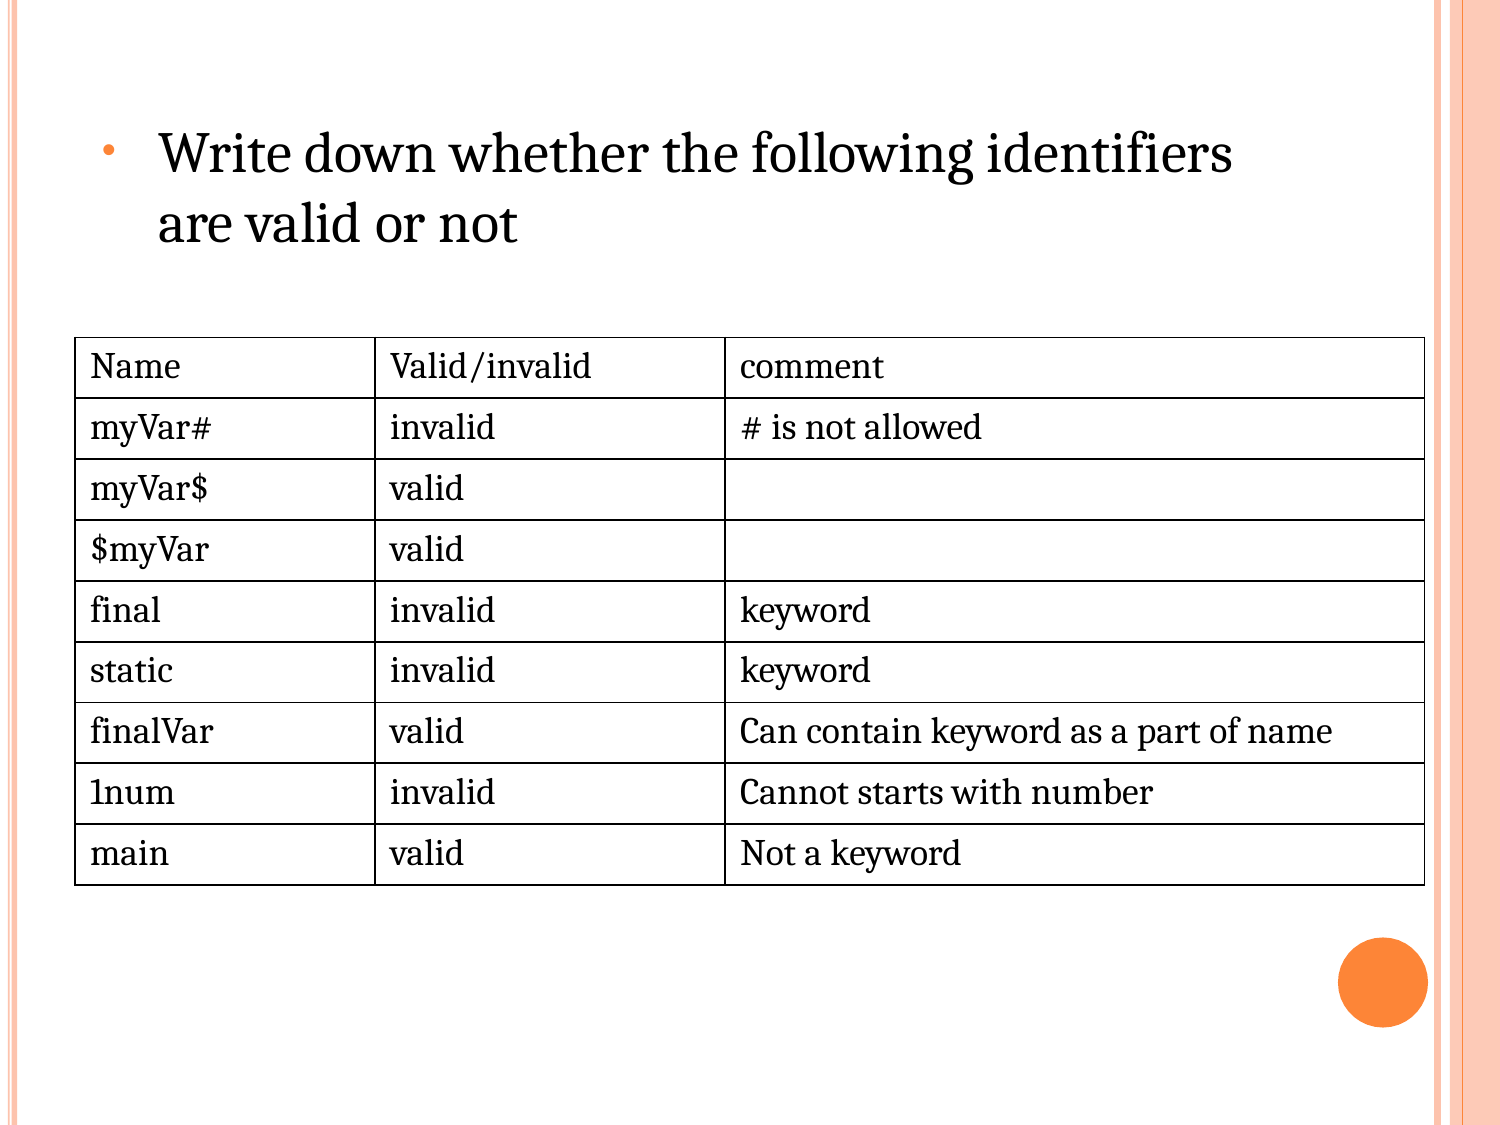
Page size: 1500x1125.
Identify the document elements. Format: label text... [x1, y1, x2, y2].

table_cell invalid [376, 764, 724, 823]
table_cell invalid [376, 643, 724, 702]
table_cell final [76, 582, 374, 641]
table_cell [726, 460, 1424, 519]
table_cell keyword [726, 582, 1424, 641]
table_cell invalid [376, 582, 724, 641]
table_cell 1num [76, 764, 374, 823]
table_header Valid/invalid [376, 338, 724, 397]
table_header comment [726, 338, 1424, 397]
table_cell static [76, 643, 374, 702]
table_cell valid [376, 703, 724, 762]
table_cell valid [376, 521, 724, 580]
table_cell keyword [726, 643, 1424, 702]
table_cell valid [376, 825, 724, 884]
table_cell finalVar [76, 703, 374, 762]
table_cell Not a keyword [726, 825, 1424, 884]
table_cell myVar# [76, 399, 374, 458]
table_cell # is not allowed [726, 399, 1424, 458]
table_cell Can contain keyword as a part of name [726, 703, 1424, 762]
table_header Name [76, 338, 374, 397]
table_cell main [76, 825, 374, 884]
table_cell invalid [376, 399, 724, 458]
table_cell myVar$ [76, 460, 374, 519]
text_box Write down whether the following identifiers are valid or not [99, 112, 1275, 255]
table_cell Cannot starts with number [726, 764, 1424, 823]
table_cell valid [376, 460, 724, 519]
table_cell [726, 521, 1424, 580]
table_cell $myVar [76, 521, 374, 580]
